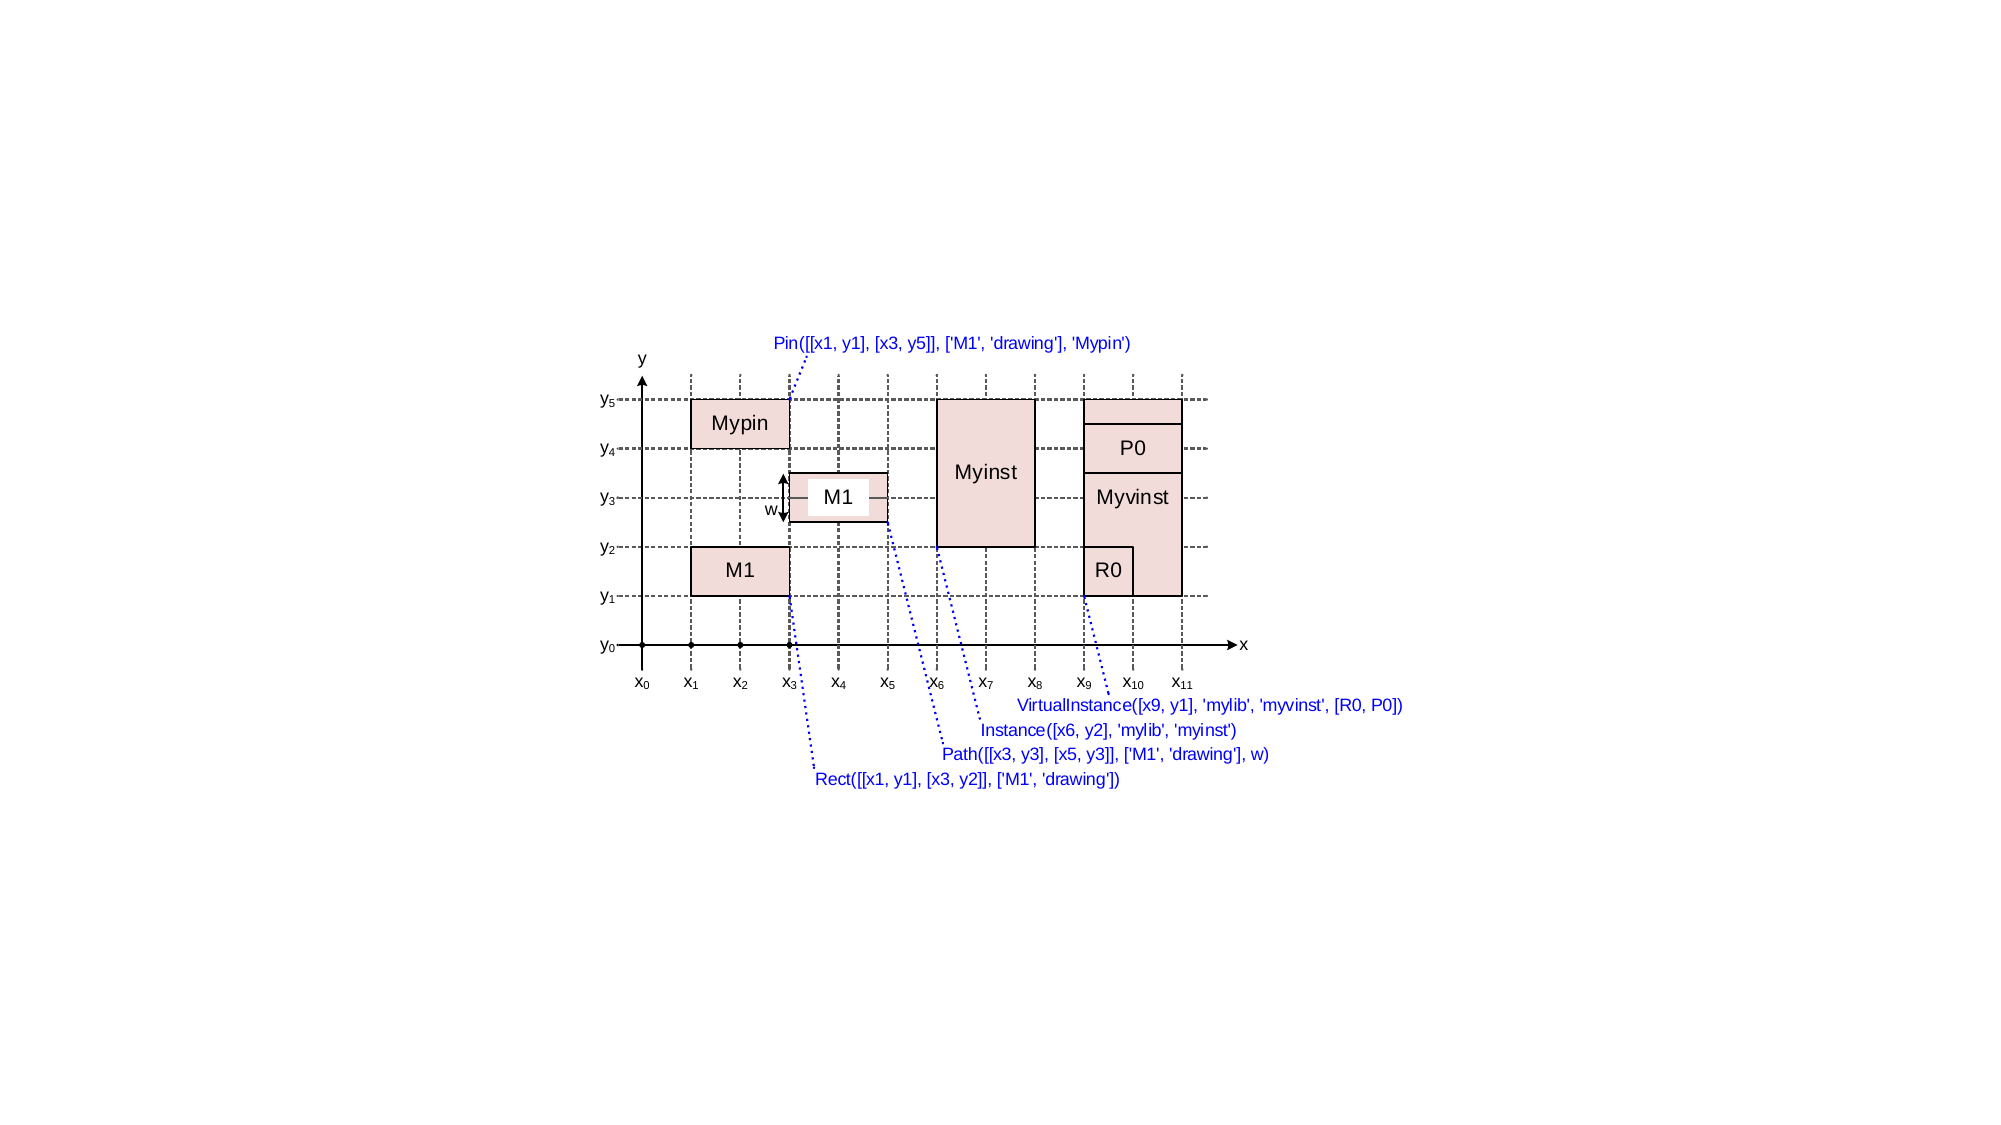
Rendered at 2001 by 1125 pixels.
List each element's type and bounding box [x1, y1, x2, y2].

picture [588, 326, 1411, 798]
